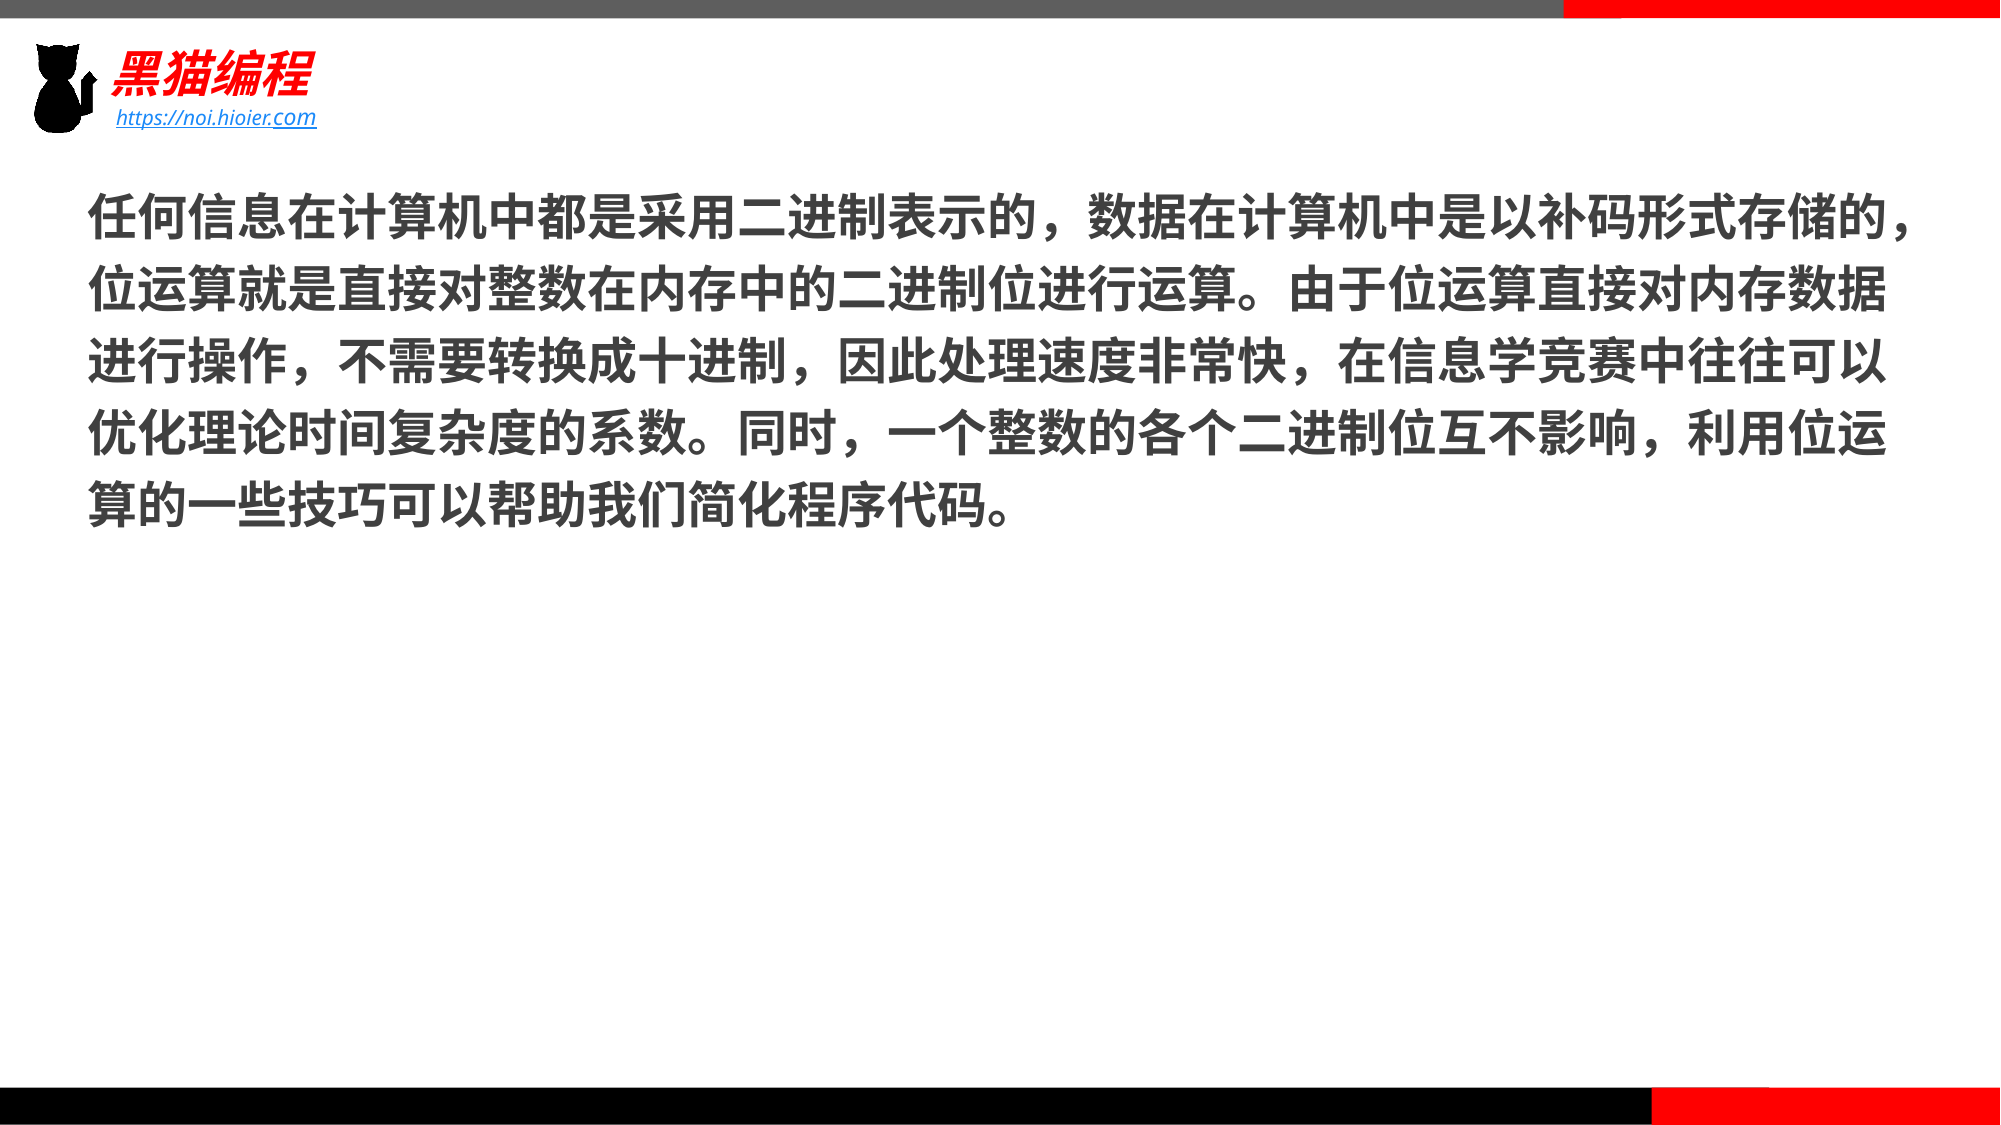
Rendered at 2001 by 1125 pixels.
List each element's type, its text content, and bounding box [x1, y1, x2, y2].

text_box 任何信息在计算机中都是采用二进制表示的，数据在计算机中是以补码形式存储的，位运算就是直接对整数在内存中的二进制位进行运算。由于位运算直接对内存数据进行操作，不需要转换成十进制，因此处理速度非常快，在信息学竞赛中往往可以优化理论时间复杂度的系数。同时，一个整数的各个二进制位互不影响，利用位运算的一些技巧可以帮助我们简化程序代码。 [72, 165, 1917, 541]
picture [21, 44, 110, 133]
